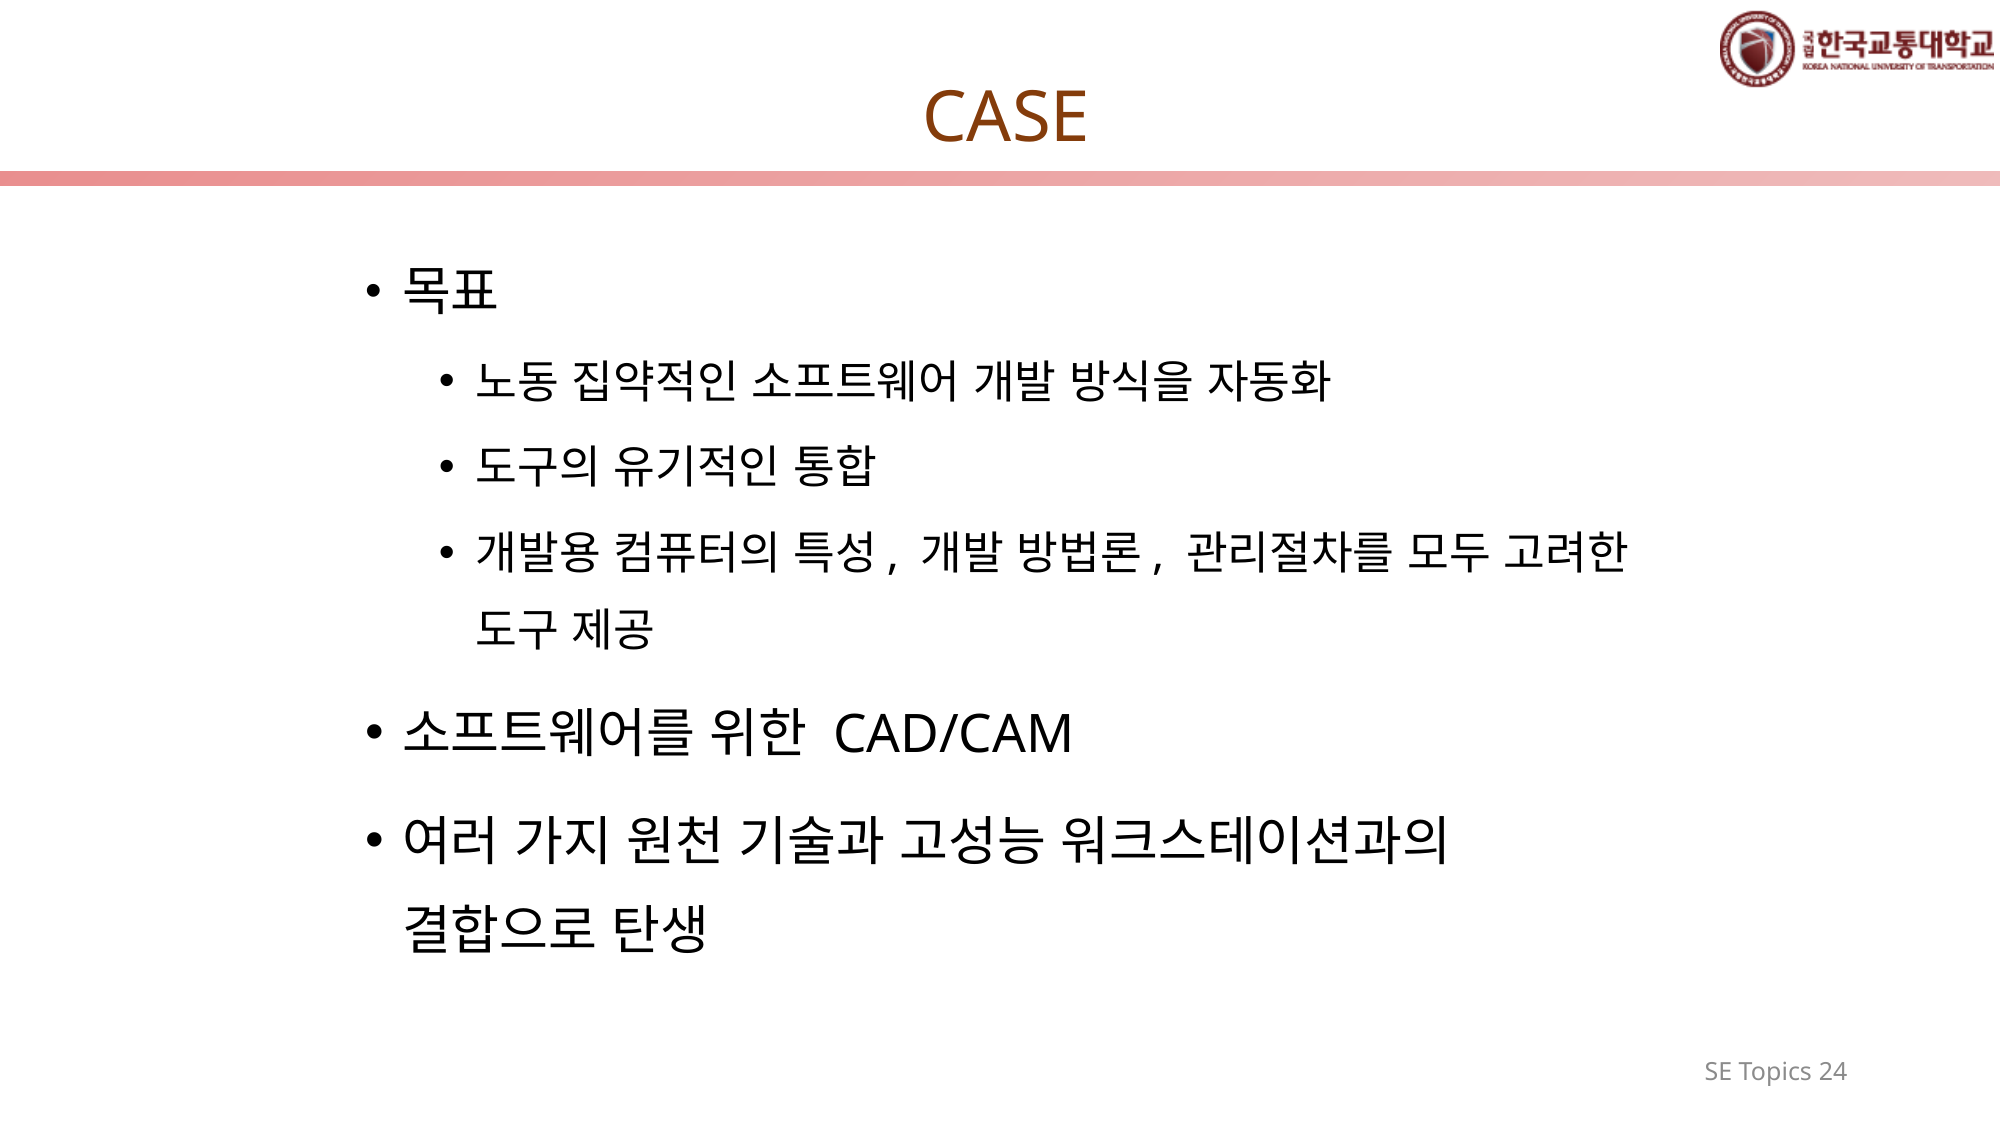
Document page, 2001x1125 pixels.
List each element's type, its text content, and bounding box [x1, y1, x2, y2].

list 목표 노동 집약적인 소프트웨어 개발 방식을 자동화 도구의 유기적인 통합 개발용 컴퓨터의 특성, 개발 방법론, 관리절차를 모두 고려한 도구 제공 소프트웨어를 위한 CAD/CAM 여러 가지 원천 기술과 고성능 워크스테이션과의 결합으로 탄생 [350, 224, 1663, 975]
slide_number SE Topics 24 [1412, 1042, 1863, 1103]
title CASE [89, 72, 1924, 165]
picture [1720, 5, 1994, 92]
